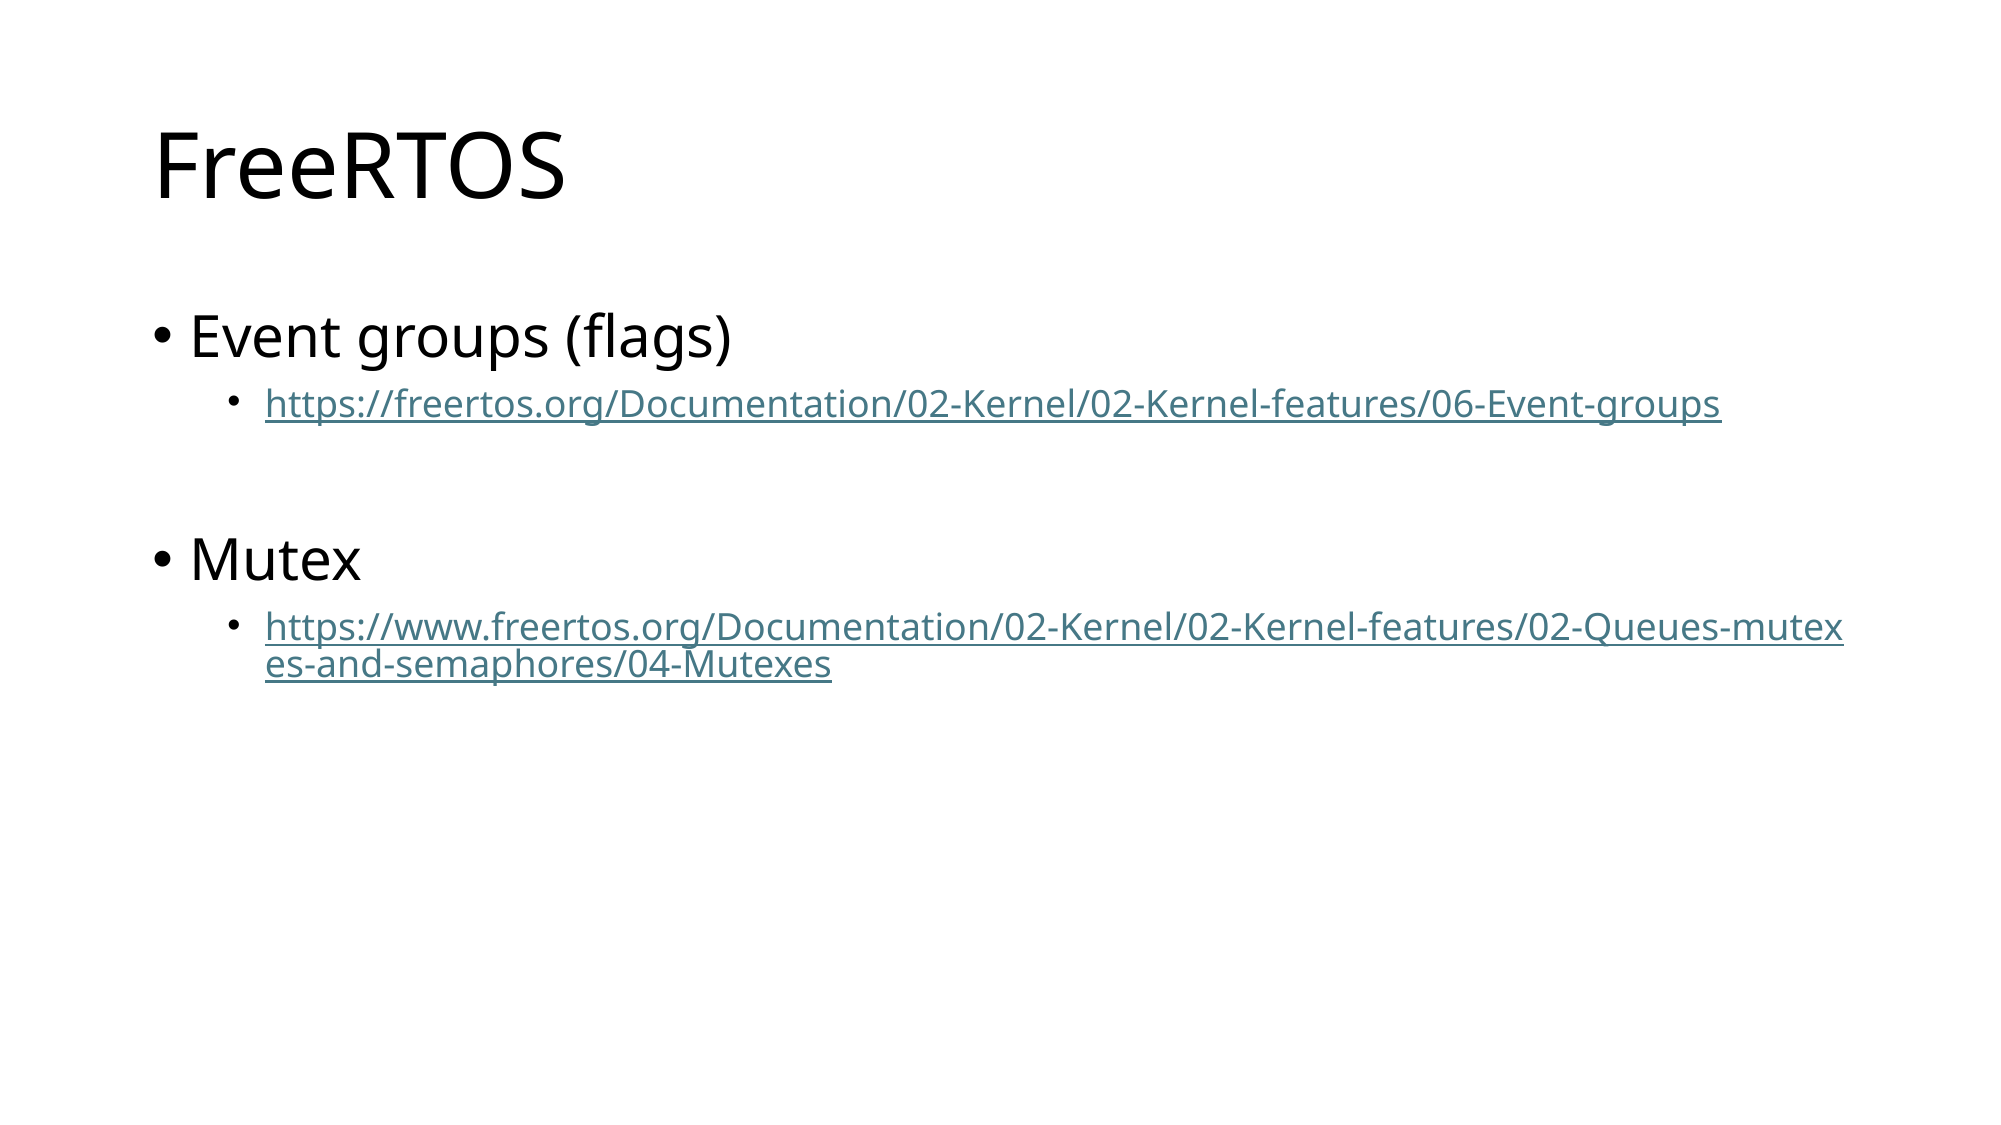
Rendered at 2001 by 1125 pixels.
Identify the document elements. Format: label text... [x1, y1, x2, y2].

list Event groups (flags) https://freertos.org/Documentation/02-Kernel/02-Kernel-features/06-Event-groups Mutex https://www.freertos.org/Documentation/02-Kernel/02-Kernel-features/02-Queues-mutexes-and-semaphores/04-Mutexes [137, 299, 1863, 1014]
title FreeRTOS [137, 59, 1863, 278]
